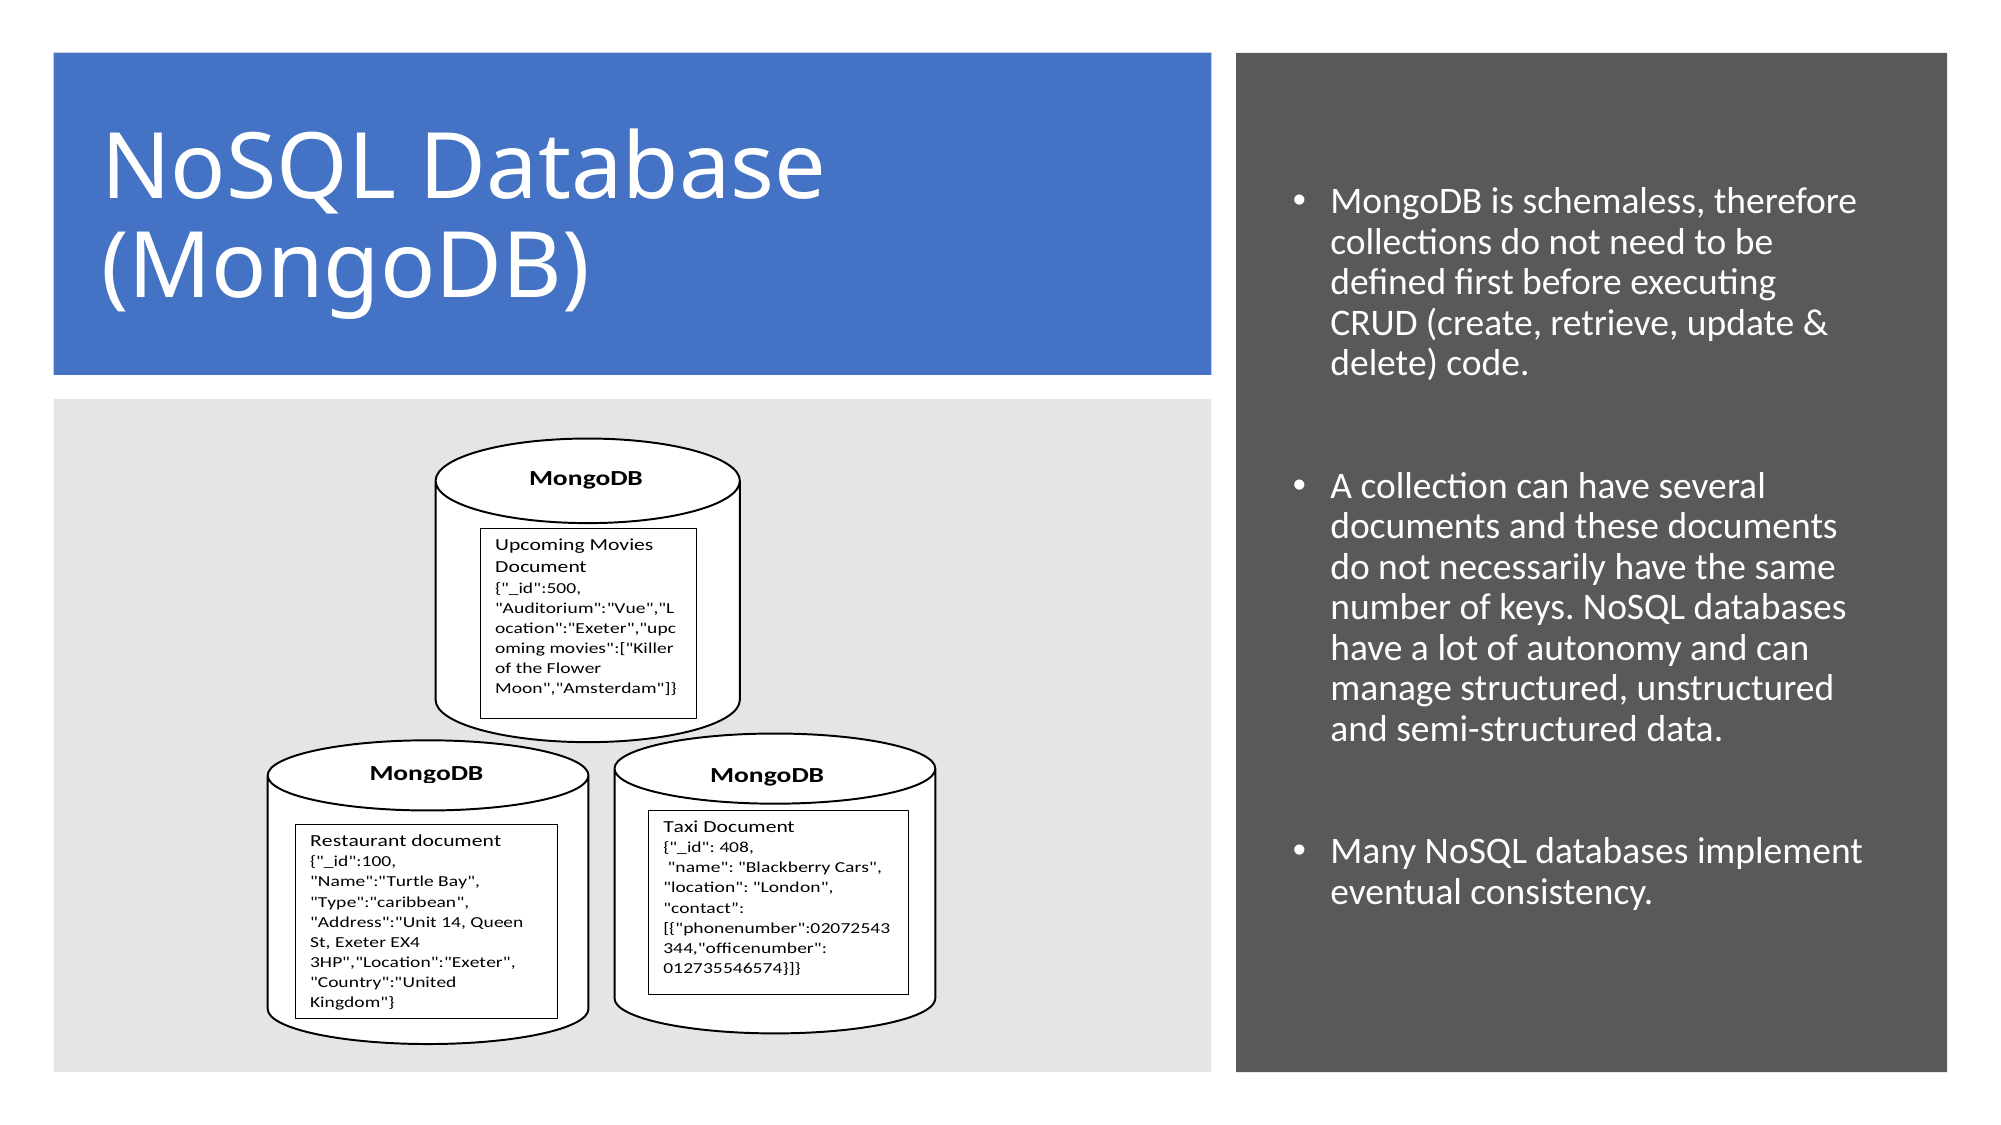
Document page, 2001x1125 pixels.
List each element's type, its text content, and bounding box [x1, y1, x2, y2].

text_box [53, 52, 1212, 376]
text_box [1235, 52, 1948, 1073]
text_box [53, 398, 1212, 1073]
picture [0, 392, 939, 1048]
list MongoDB is schemaless, therefore collections do not need to be defined first before executing CRUD (create, retrieve, update & delete) code. A collection can have several documents and these documents do not necessarily have the same number of keys. NoSQL databases have a lot of autonomy and can manage structured, unstructured and semi-structured data. Many NoSQL databases implement eventual consistency. [1277, 150, 1879, 1003]
title NoSQL Database (MongoDB) [85, 84, 1168, 352]
